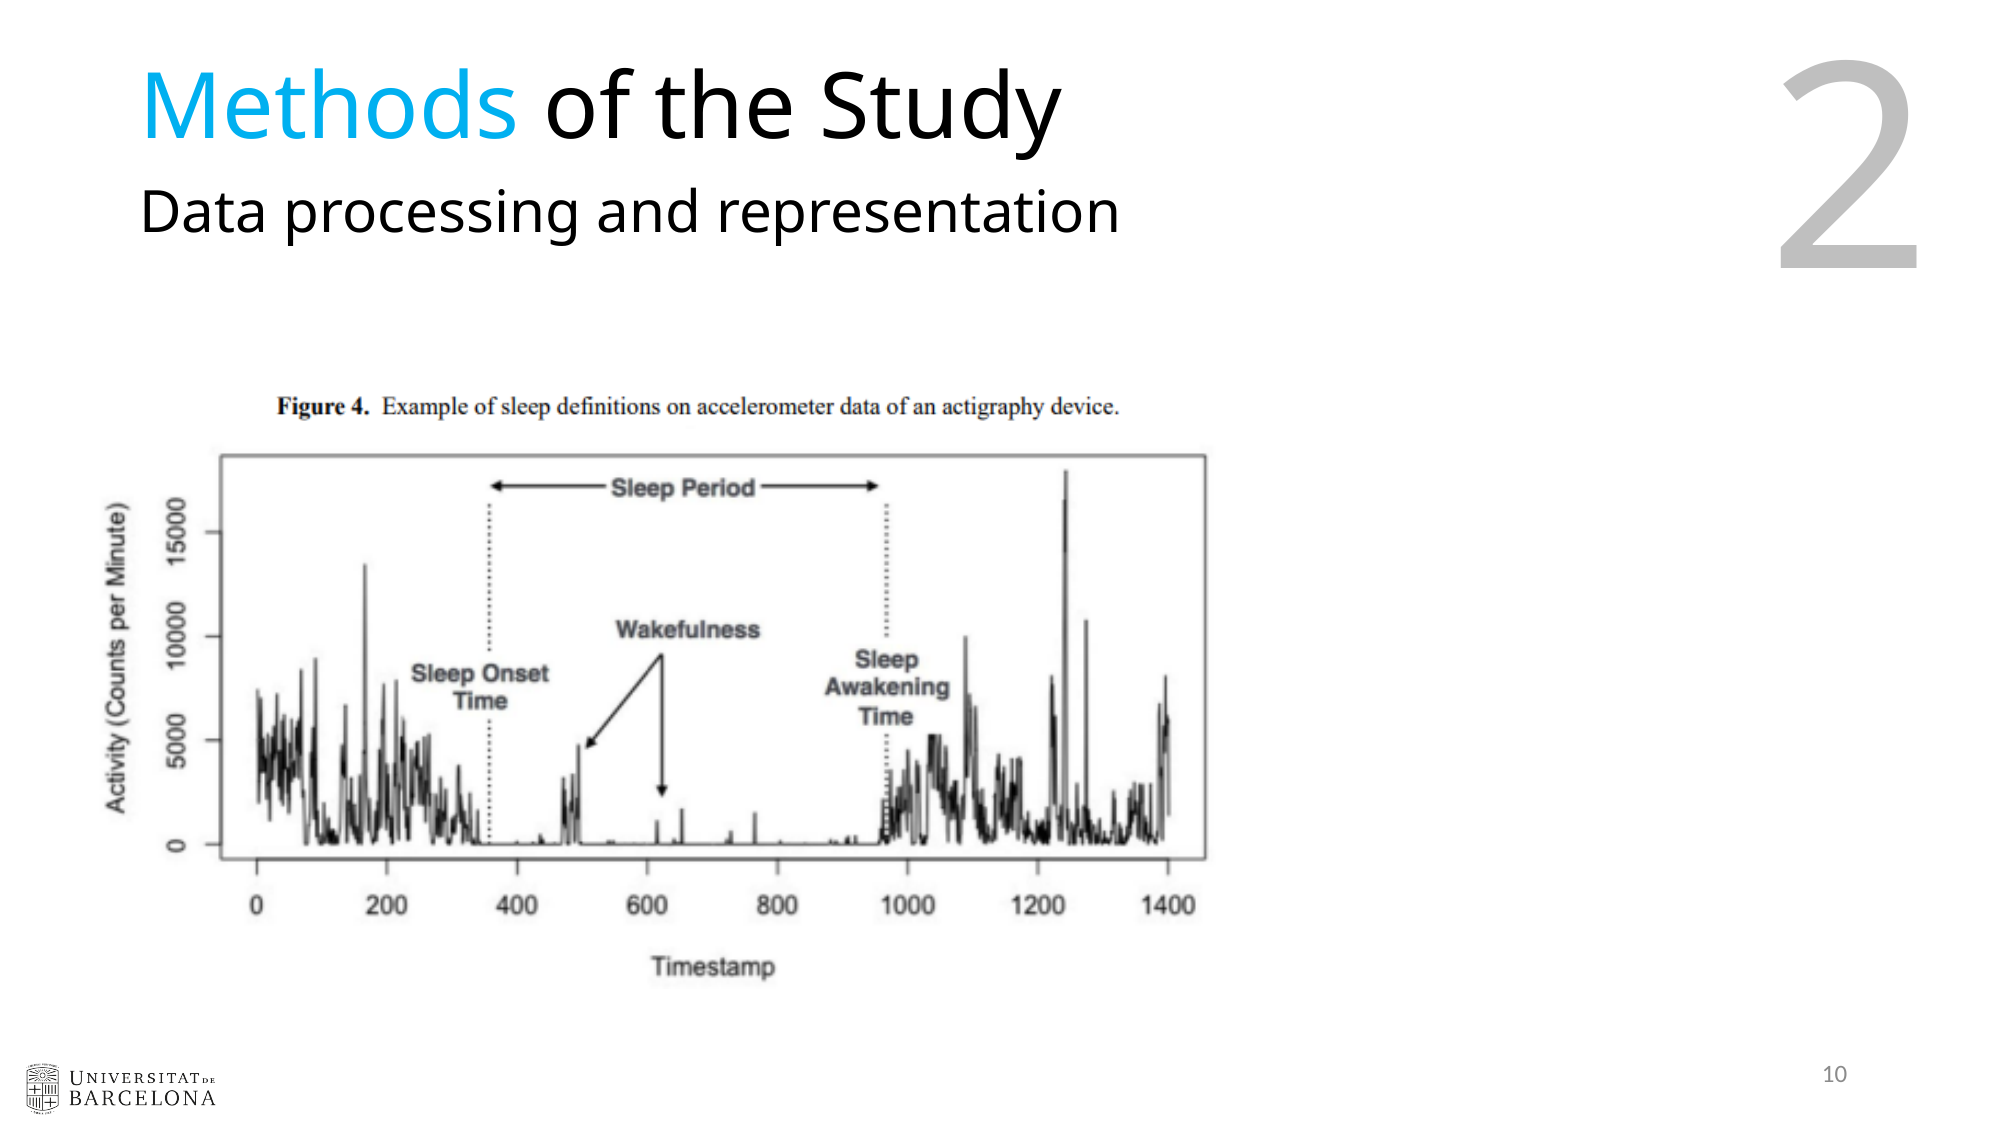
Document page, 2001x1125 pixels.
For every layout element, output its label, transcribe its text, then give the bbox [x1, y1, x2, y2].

text_box Data processing and representation [124, 105, 1850, 323]
picture [271, 384, 1138, 429]
title Methods of the Study [124, 0, 1752, 105]
text_box 2 [1752, 0, 1947, 334]
slide_number 10 [1412, 1042, 1863, 1103]
picture [90, 441, 1220, 989]
picture [21, 1059, 221, 1119]
